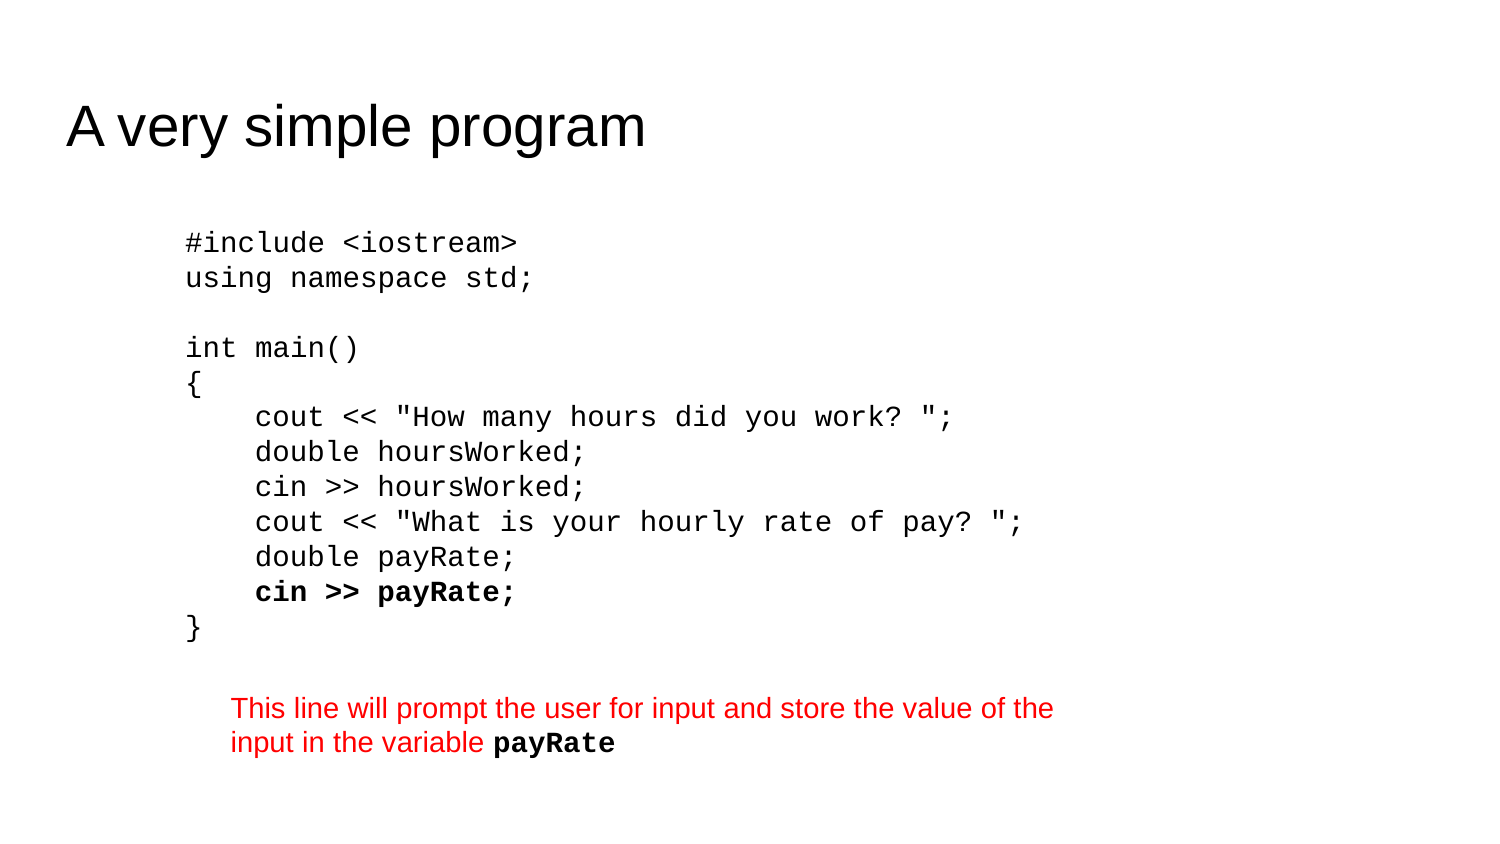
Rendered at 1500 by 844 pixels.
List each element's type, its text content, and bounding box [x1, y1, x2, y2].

title A very simple program [51, 72, 1449, 167]
text_box #include <iostream> using namespace std; int main() { cout << "How many hours did you work? "; double hoursWorked; cin >> hoursWorked; cout << "What is your hourly rate of pay? "; double payRate; cin >> payRate; } [134, 207, 1459, 676]
text_box This line will prompt the user for input and store the value of the input in the variable payRate [215, 603, 1080, 802]
